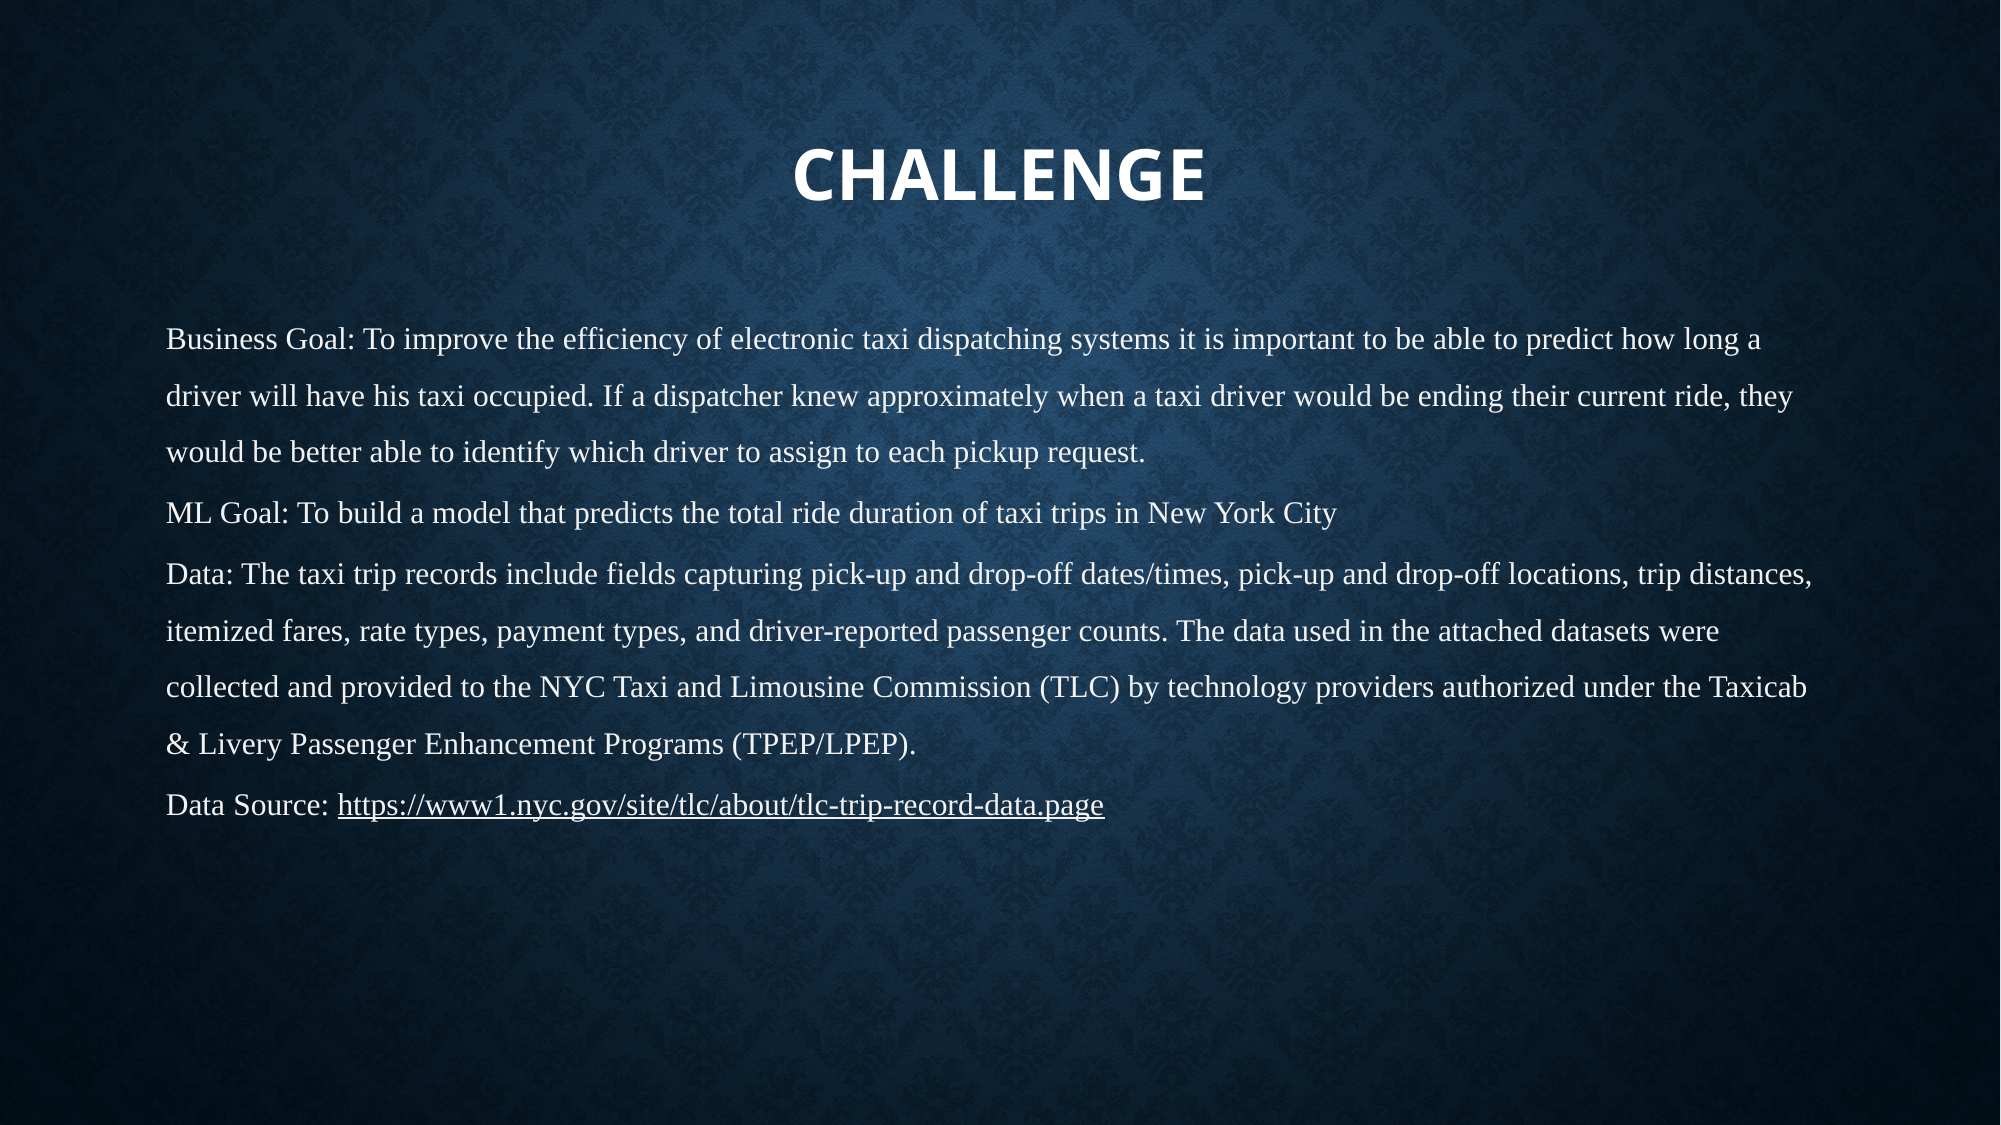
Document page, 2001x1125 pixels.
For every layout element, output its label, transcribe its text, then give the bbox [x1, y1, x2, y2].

list Business Goal: To improve the efficiency of electronic taxi dispatching systems it is important to be able to predict how long a driver will have his taxi occupied. If a dispatcher knew approximately when a taxi driver would be ending their current ride, they would be better able to identify which driver to assign to each pickup request. ML Goal: To build a model that predicts the total ride duration of taxi trips in New York City Data: The taxi trip records include fields capturing pick-up and drop-off dates/times, pick-up and drop-off locations, trip distances, itemized fares, rate types, payment types, and driver-reported passenger counts. The data used in the attached datasets were collected and provided to the NYC Taxi and Limousine Commission (TLC) by technology providers authorized under the Taxicab & Livery Passenger Enhancement Programs (TPEP/LPEP). Data Source: https://www1.nyc.gov/site/tlc/about/tlc-trip-record-data.page [150, 291, 1850, 834]
title Challenge [149, 99, 1849, 255]
